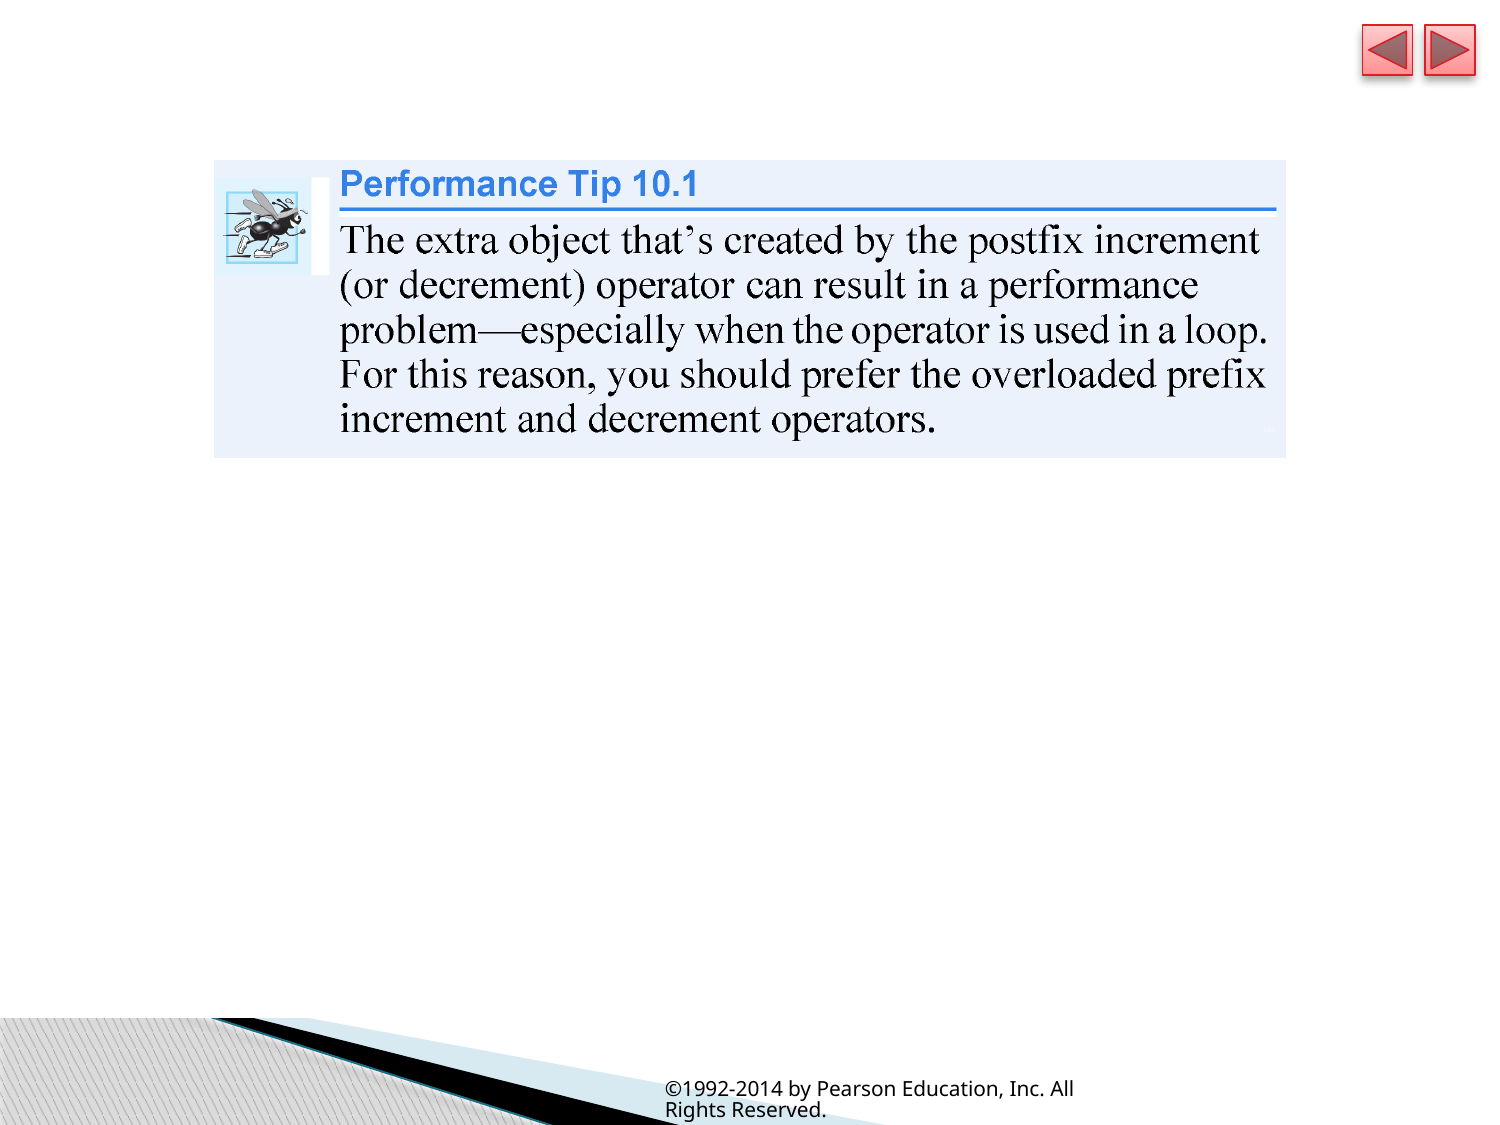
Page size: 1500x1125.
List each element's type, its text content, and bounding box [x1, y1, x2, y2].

footer ©1992-2014 by Pearson Education, Inc. All Rights Reserved. [650, 1051, 1105, 1112]
picture [0, 106, 1500, 1018]
